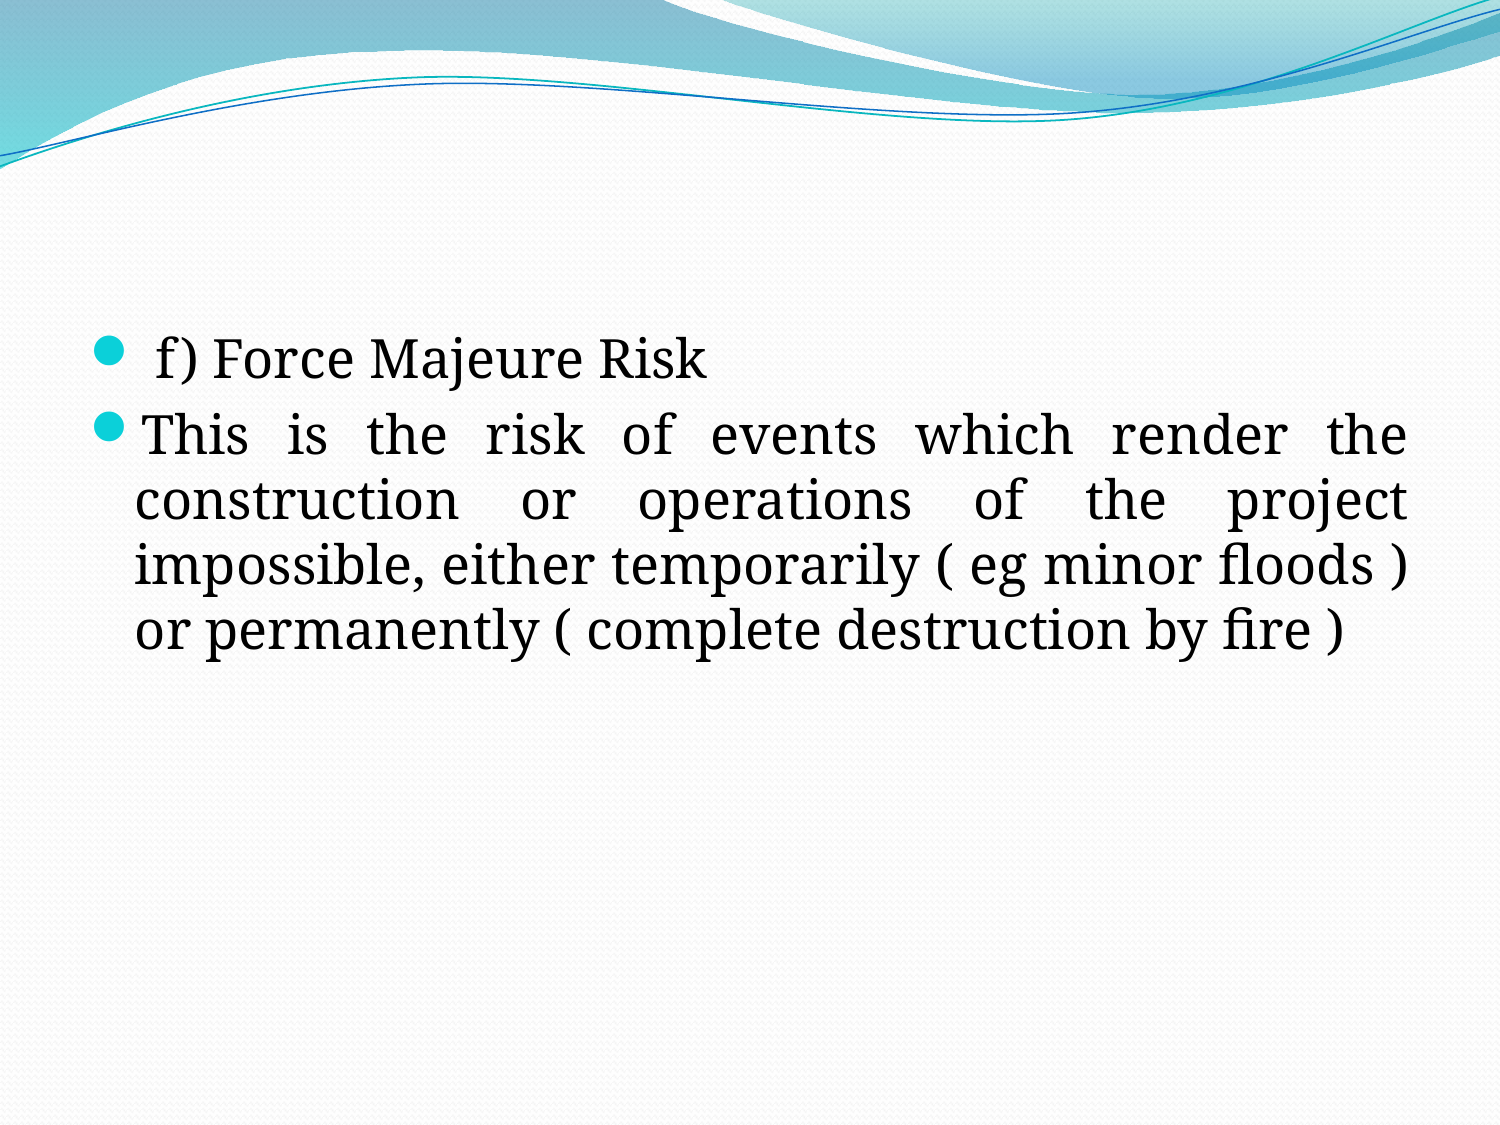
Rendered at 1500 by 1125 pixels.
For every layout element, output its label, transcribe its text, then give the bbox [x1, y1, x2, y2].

list f) Force Majeure Risk This is the risk of events which render the construction or operations of the project impossible, either temporarily ( eg minor floods ) or permanently ( complete destruction by fire ) [75, 317, 1425, 1038]
